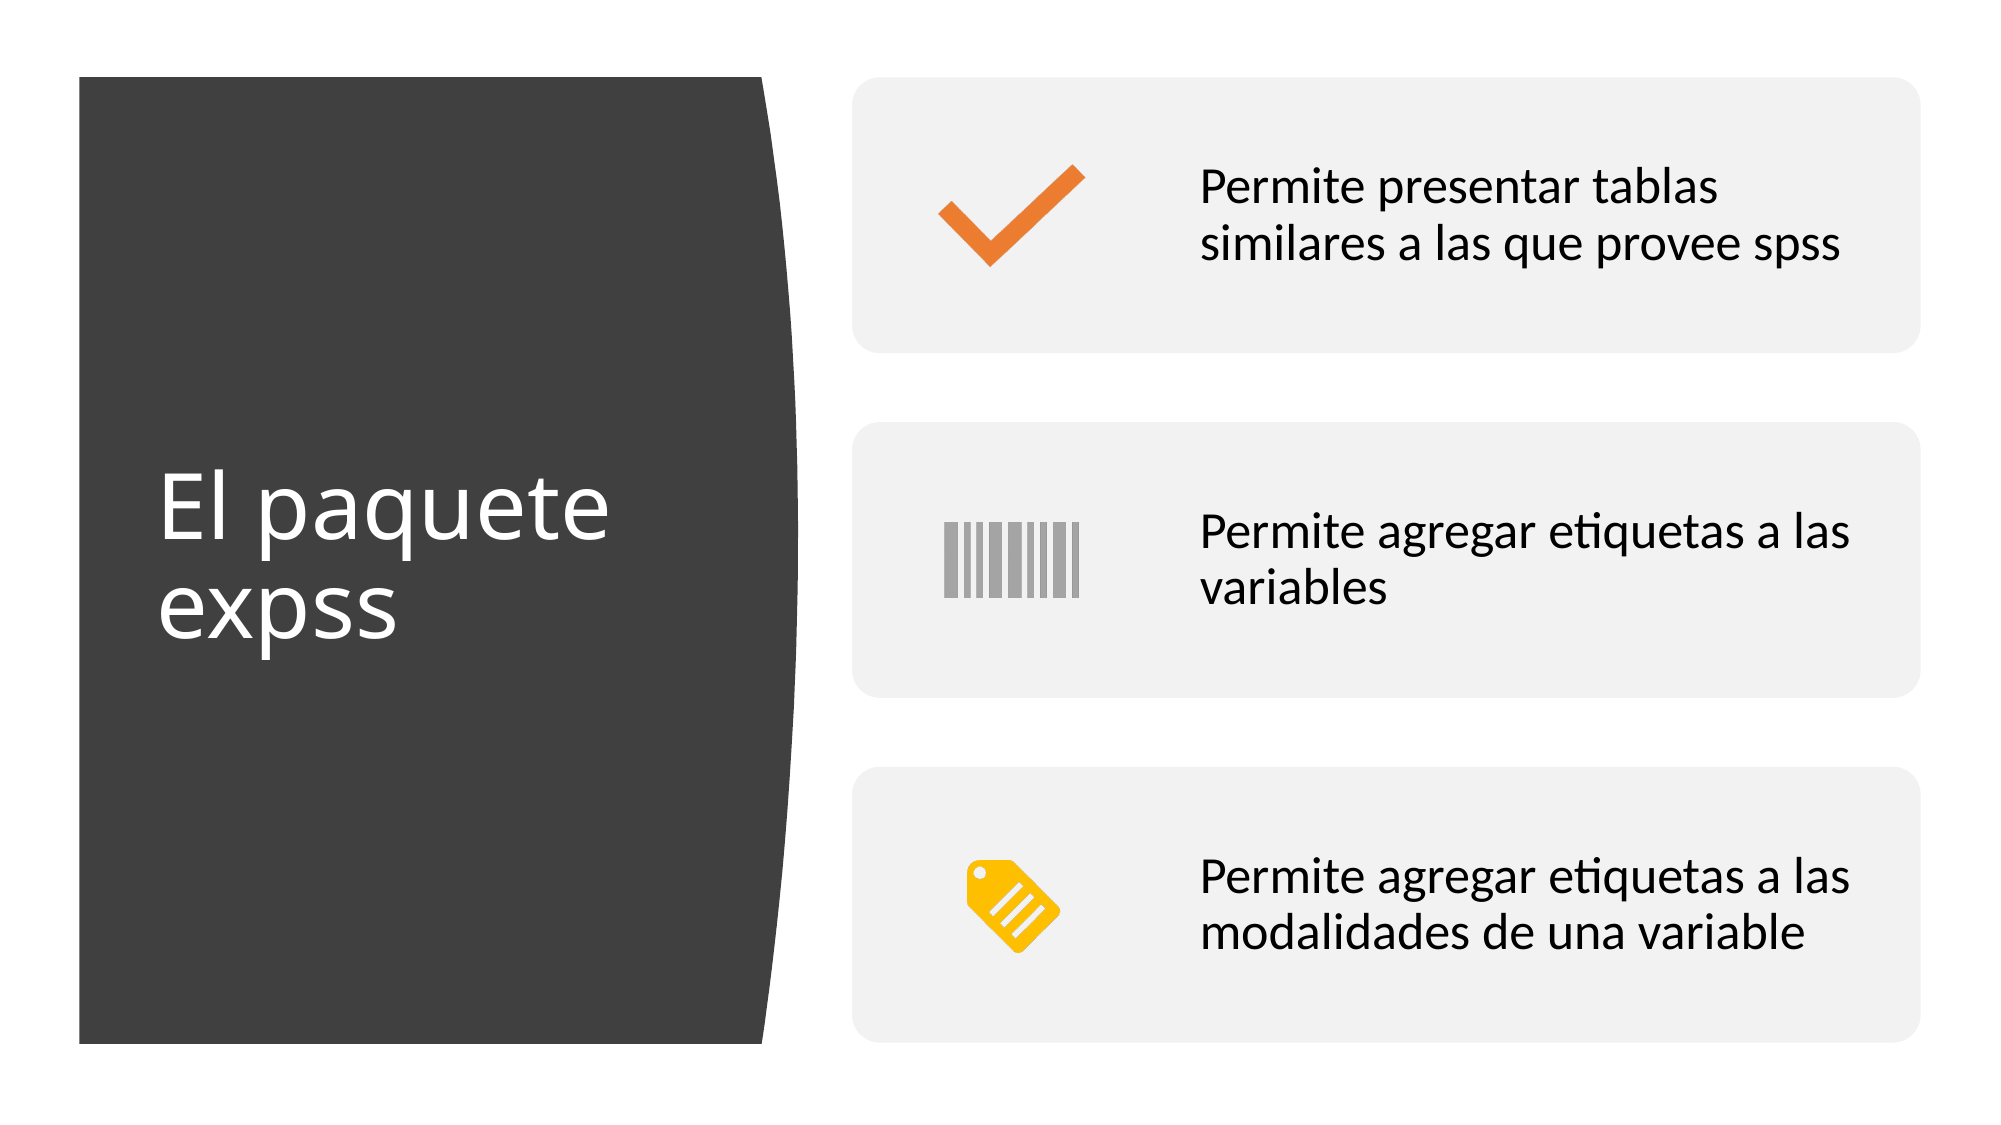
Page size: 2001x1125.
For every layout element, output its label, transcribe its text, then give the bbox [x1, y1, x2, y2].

title El paquete expss [141, 166, 702, 953]
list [852, 77, 1921, 1043]
text_box [78, 76, 800, 1045]
